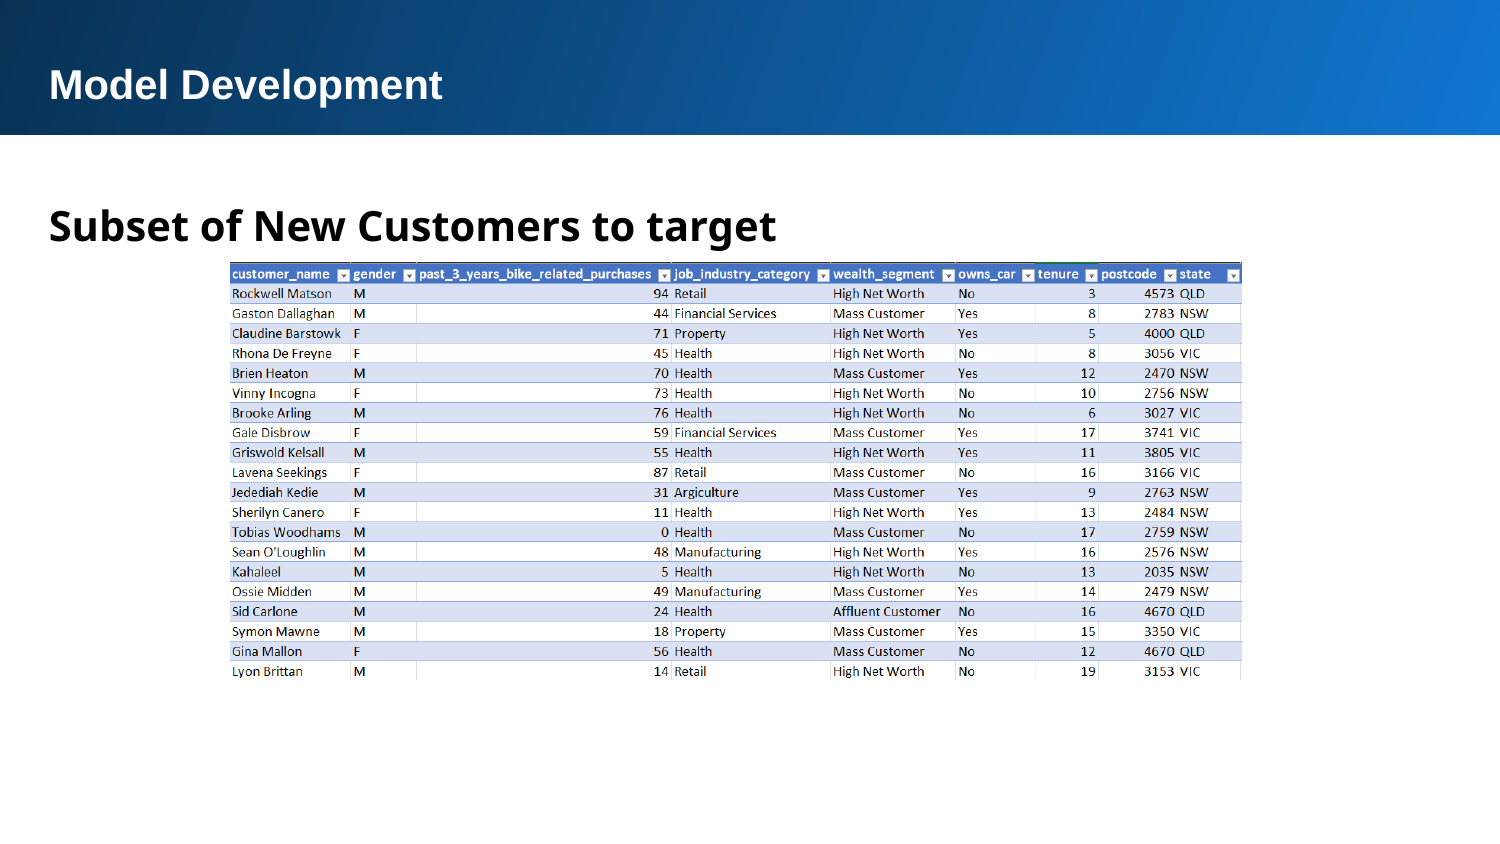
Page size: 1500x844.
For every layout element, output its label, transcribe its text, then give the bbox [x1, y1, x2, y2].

picture [230, 262, 1243, 681]
text_box Subset of New Customers to target [33, 177, 1439, 266]
text_box Model Development [33, 43, 1439, 124]
text_box [0, 0, 1500, 135]
